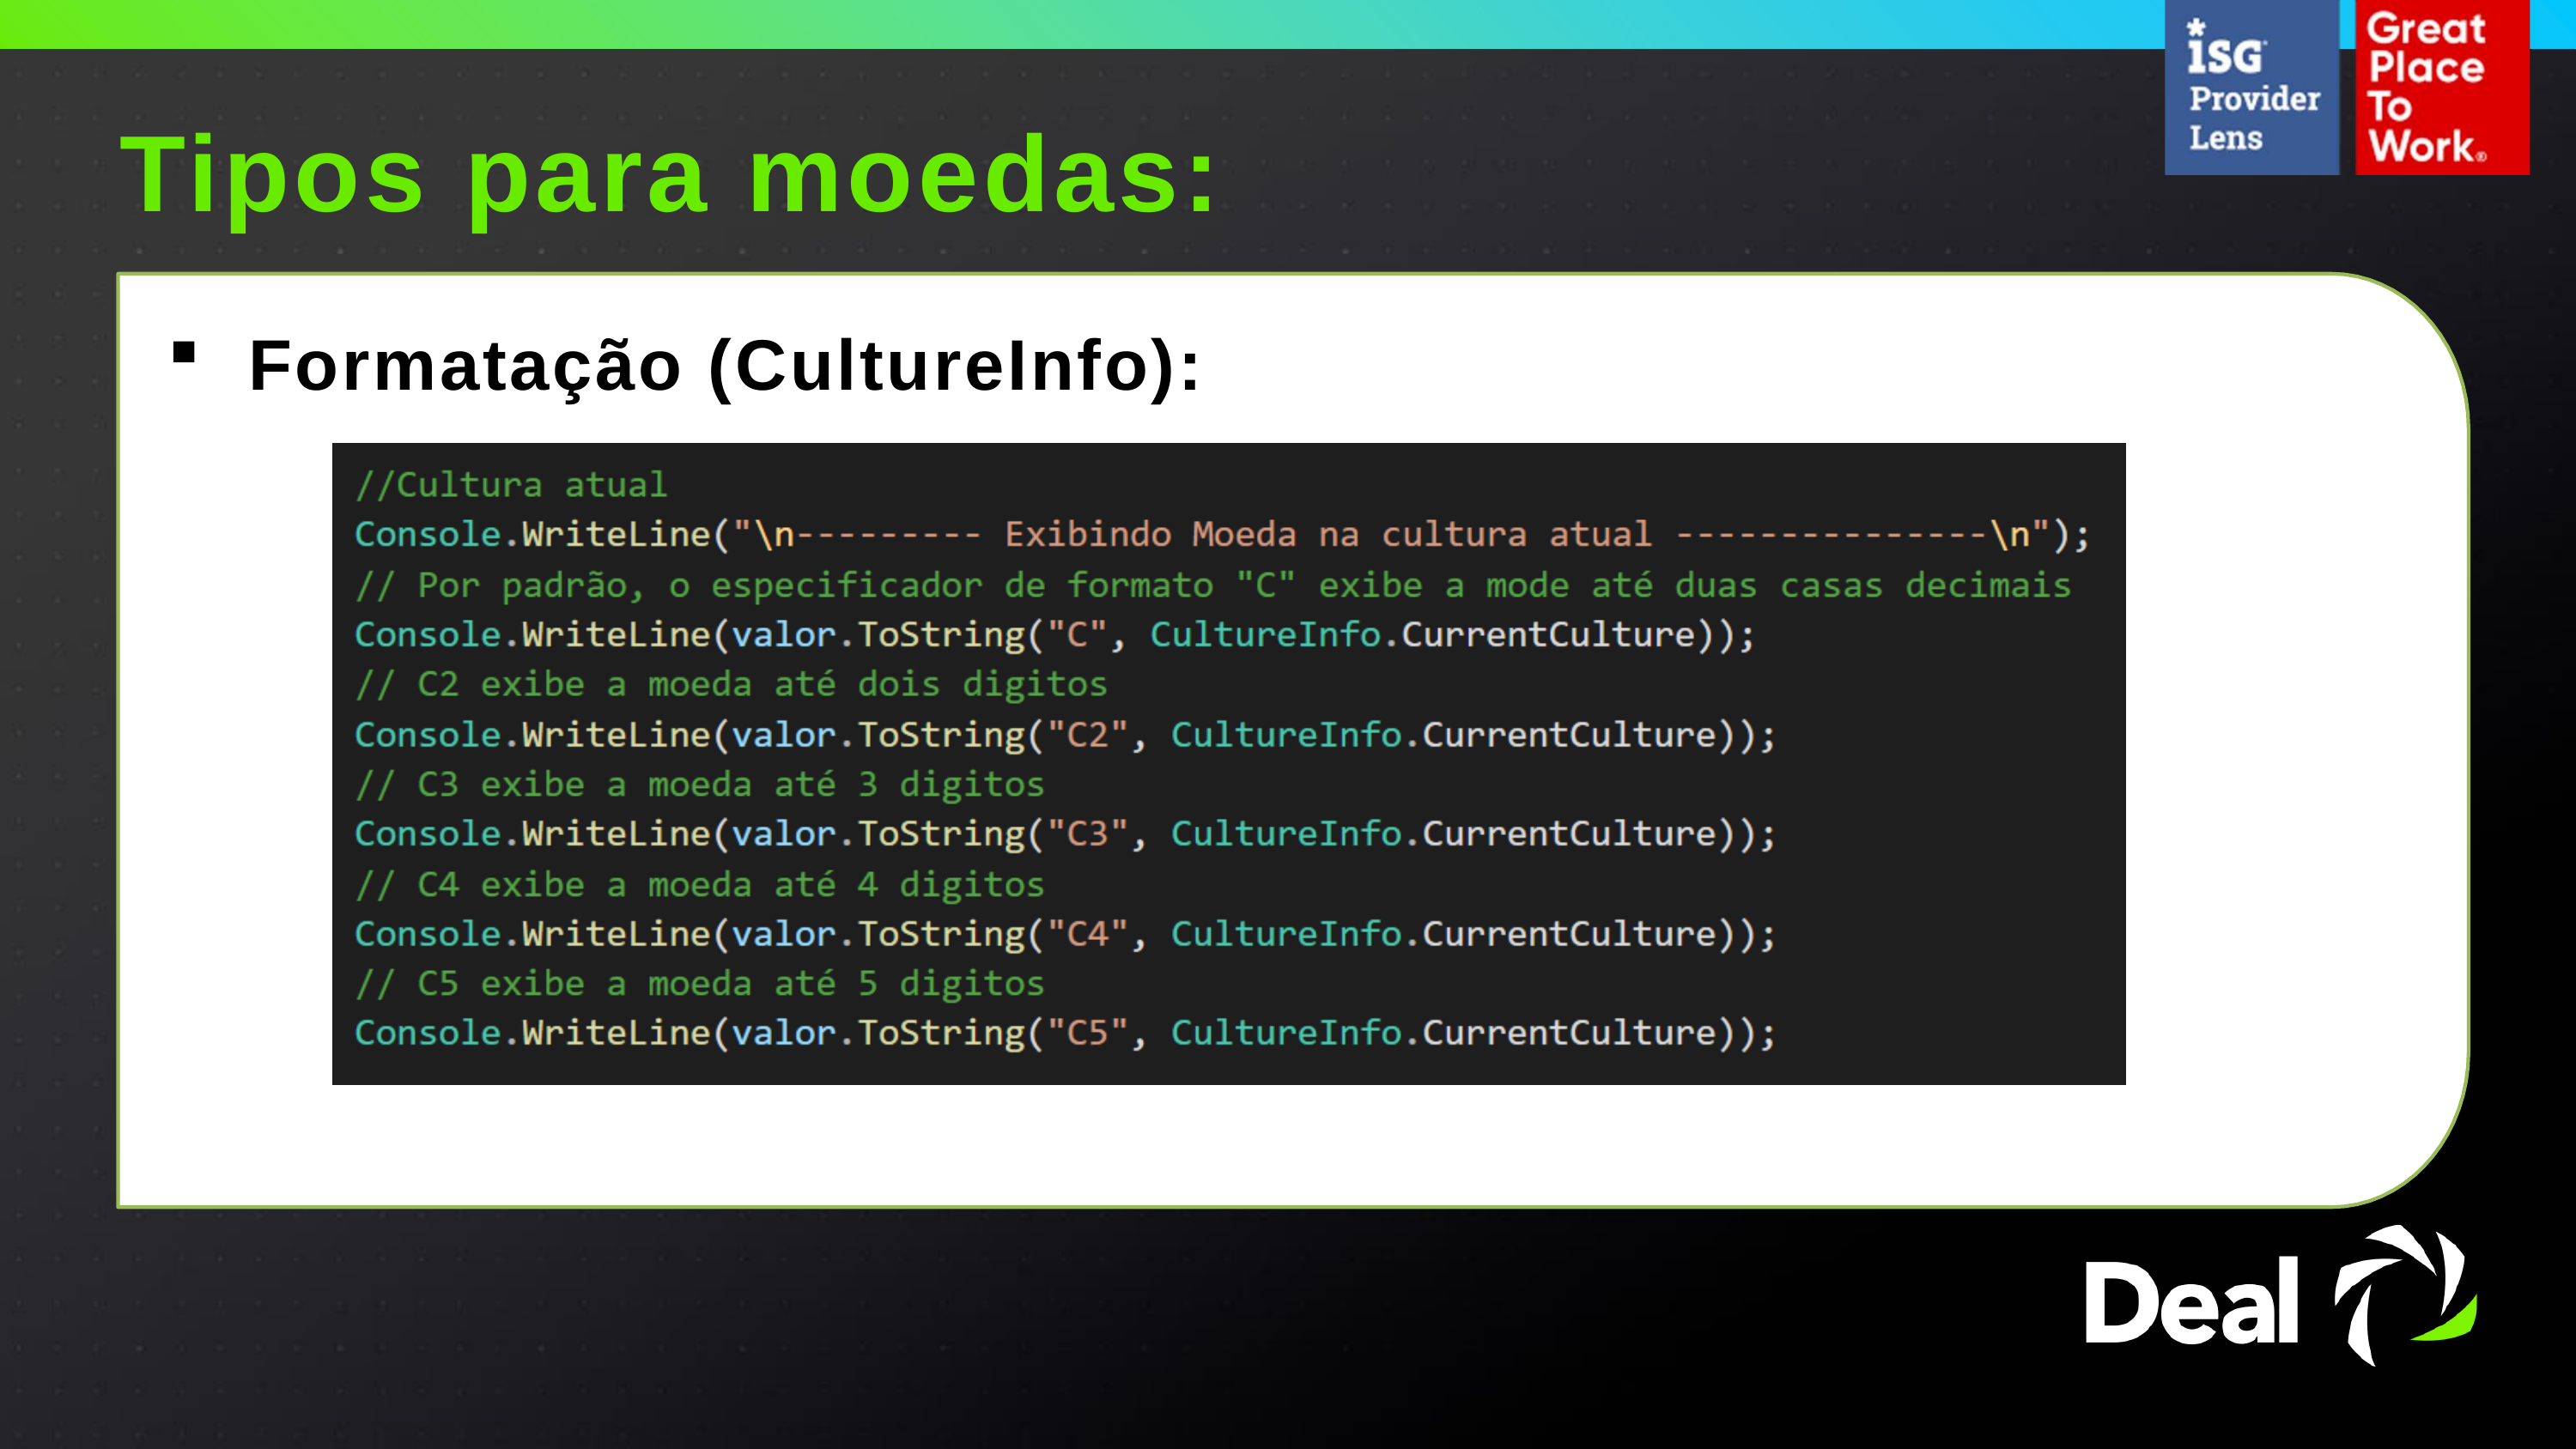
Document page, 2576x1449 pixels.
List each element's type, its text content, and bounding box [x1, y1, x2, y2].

text_box Formatação (CultureInfo): [166, 316, 2358, 404]
picture [0, 0, 2576, 1449]
text_box [116, 271, 2471, 1210]
text_box Tipos para moedas: [118, 101, 2050, 233]
